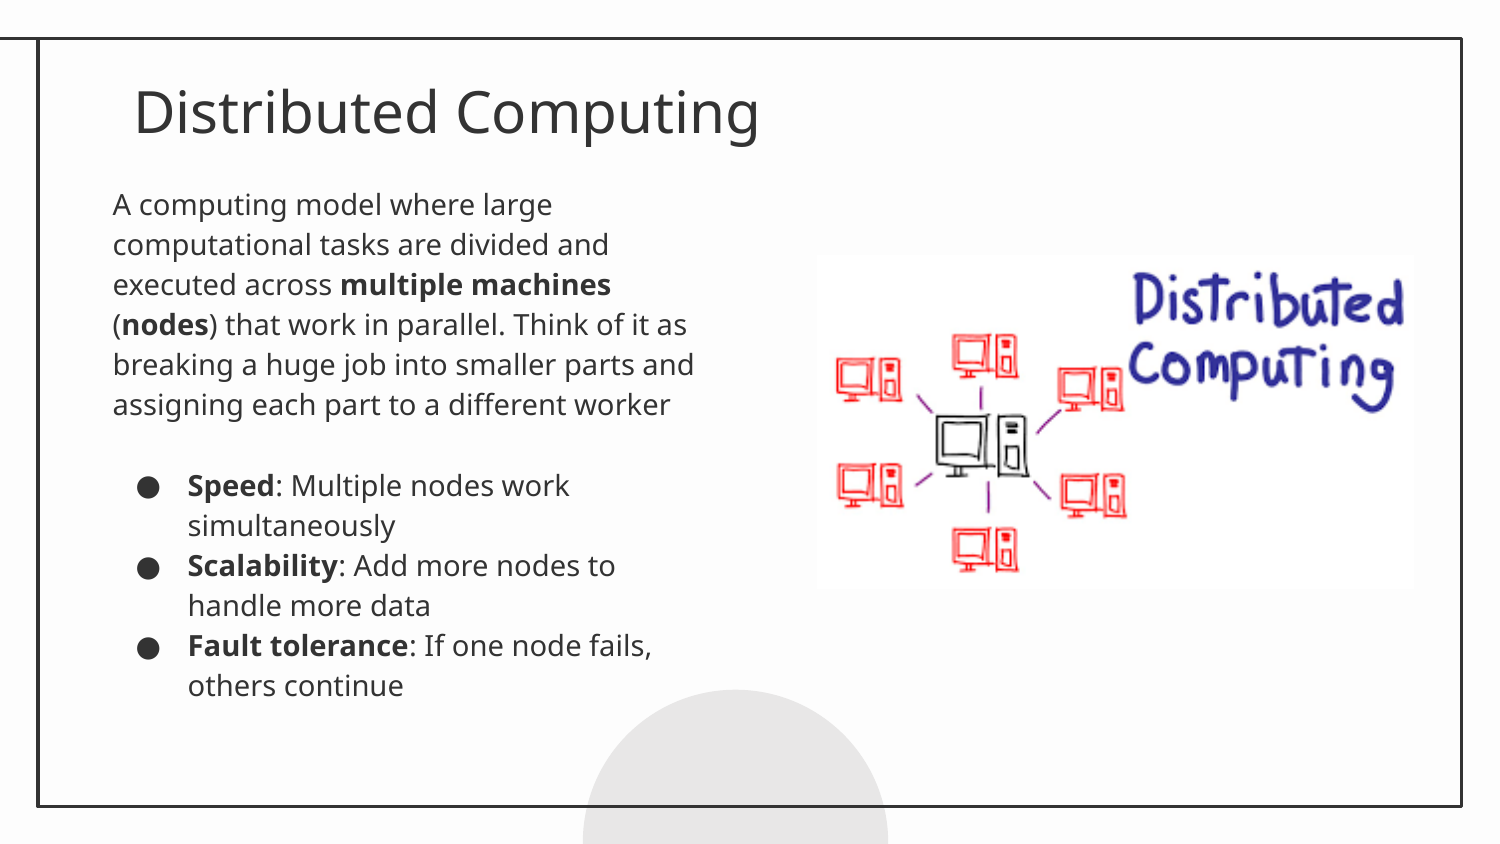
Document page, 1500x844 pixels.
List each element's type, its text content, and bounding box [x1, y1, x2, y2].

title Distributed Computing [118, 60, 1382, 154]
picture [817, 254, 1414, 589]
list A computing model where large computational tasks are divided and executed across multiple machines (nodes) that work in parallel. Think of it as breaking a huge job into smaller parts and assigning each part to a different worker Speed: Multiple nodes work simultaneously Scalability: Add more nodes to handle more data Fault tolerance: If one node fails, others continue [97, 165, 725, 709]
